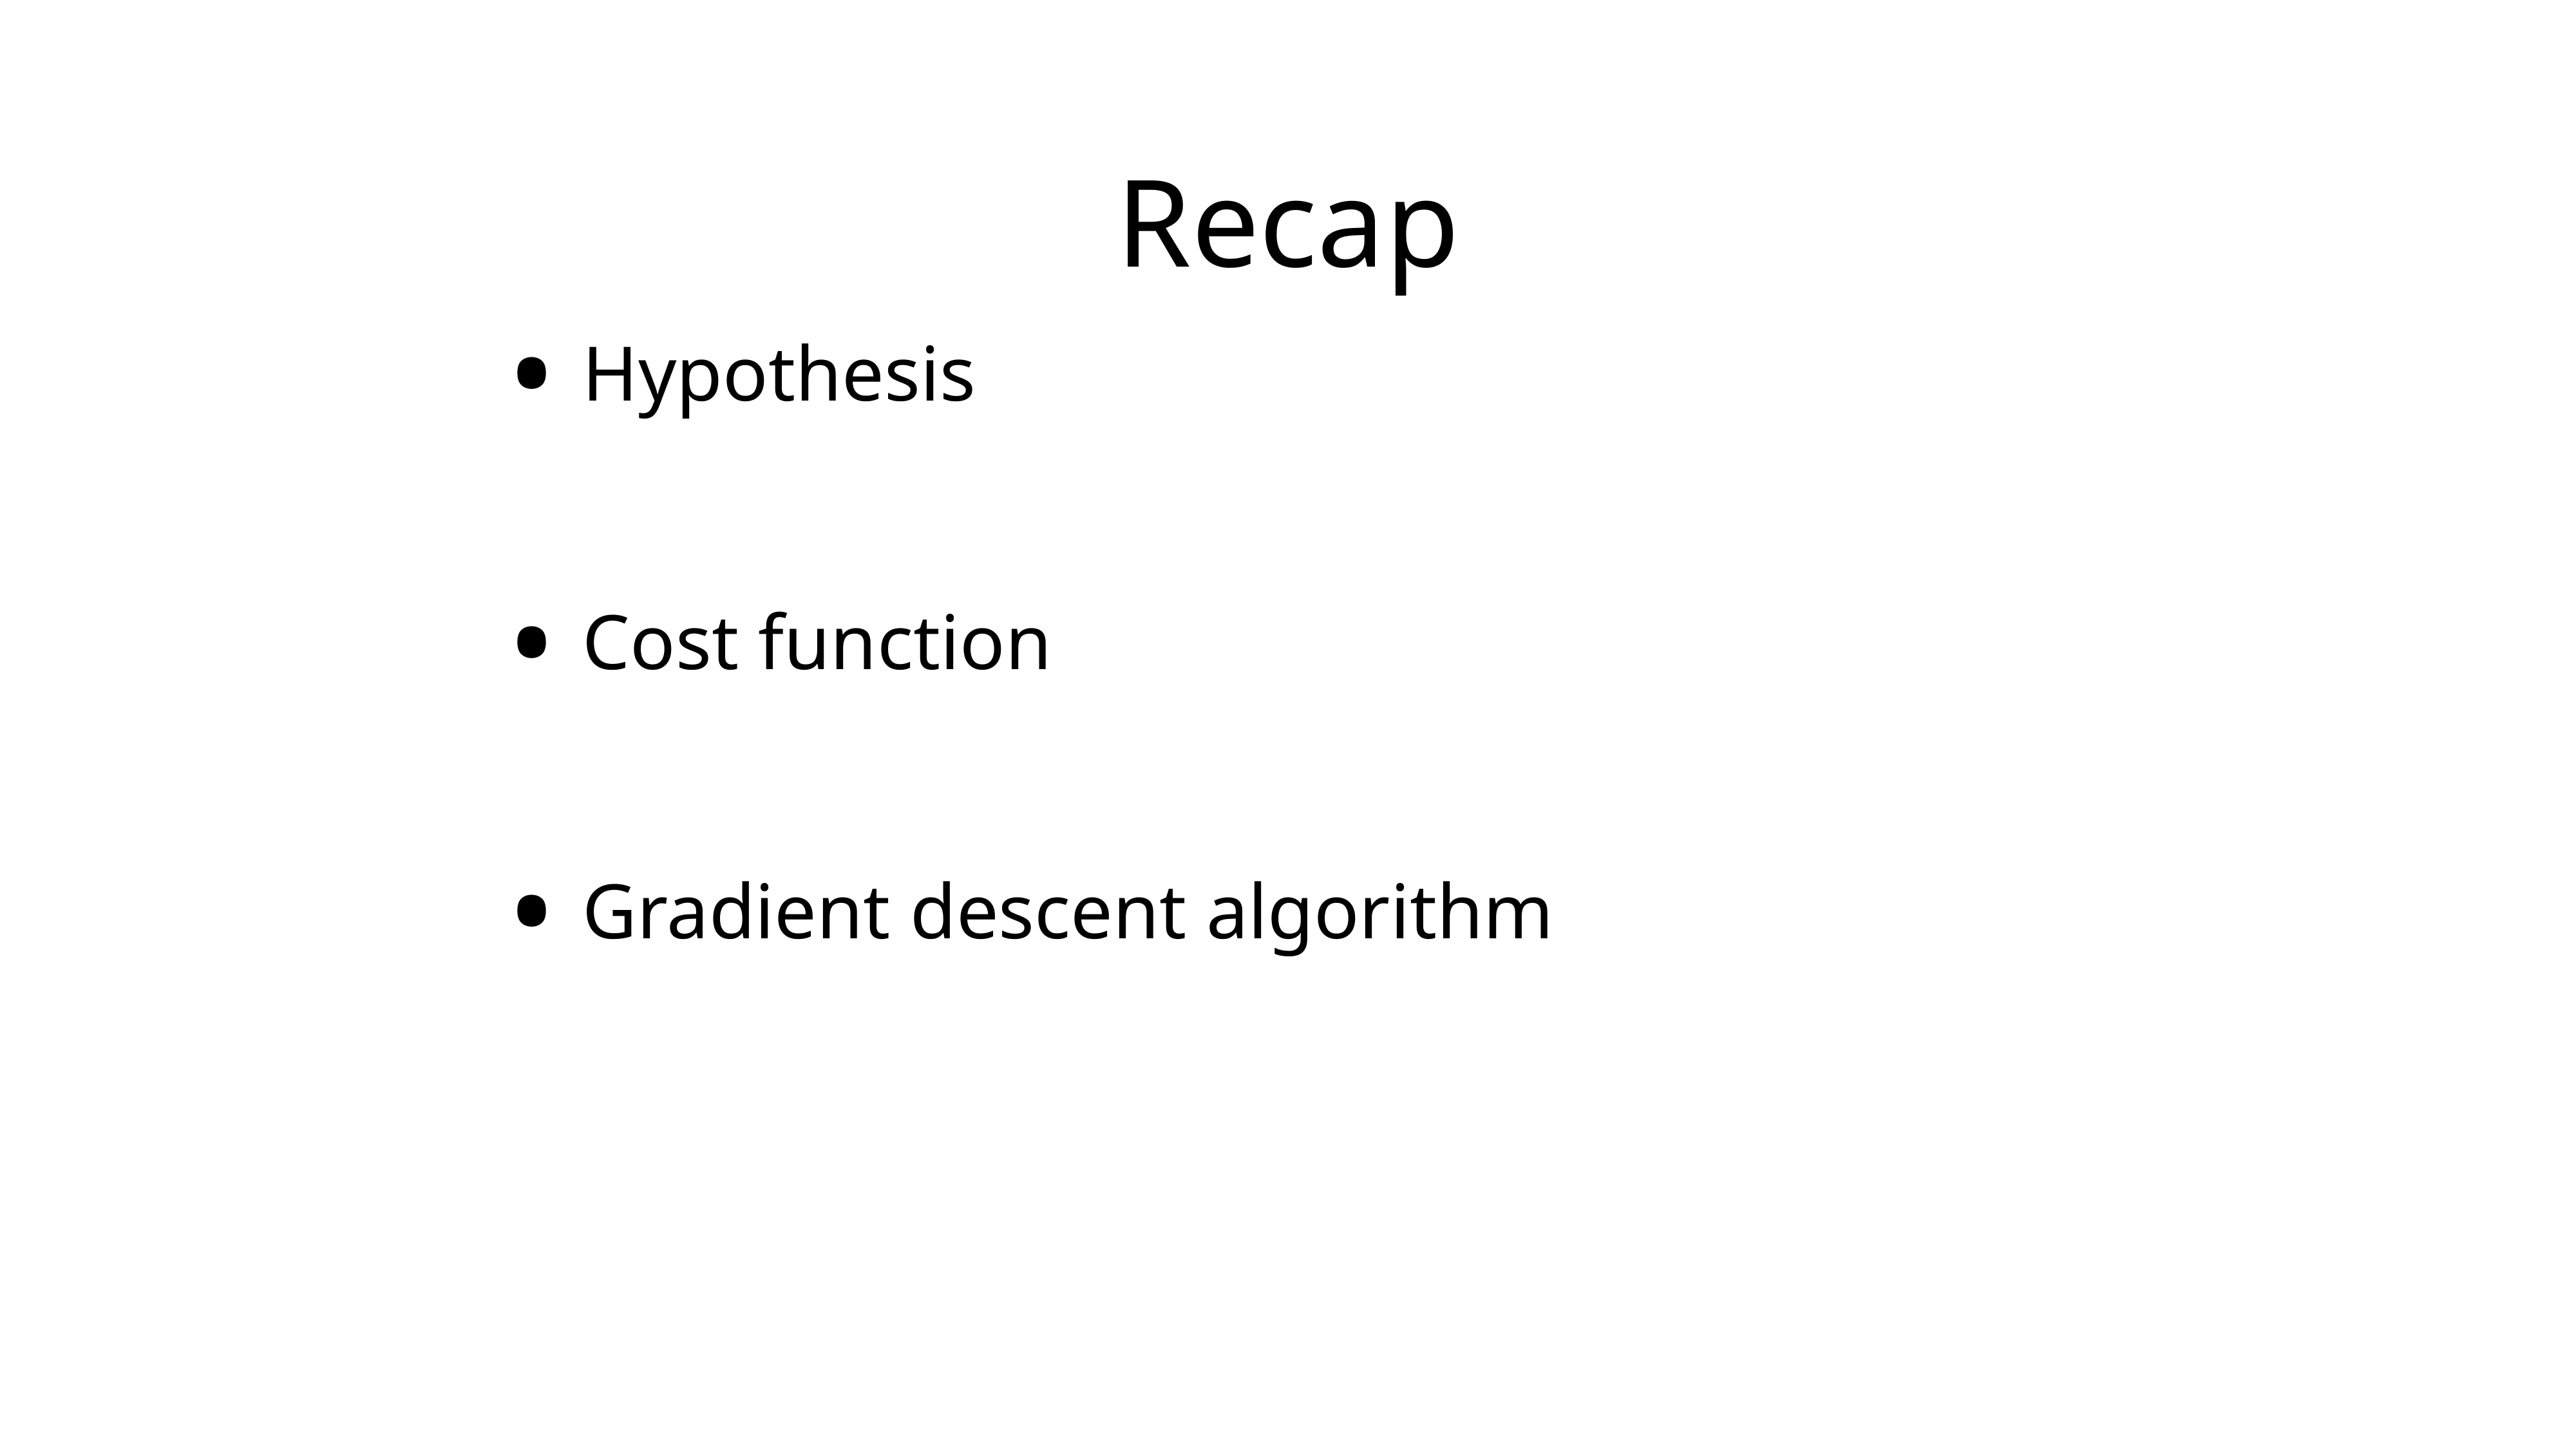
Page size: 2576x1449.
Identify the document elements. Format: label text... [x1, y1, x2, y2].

title Recap [0, 37, 2576, 401]
list Hypothesis Cost function Gradient descent algorithm [459, 283, 2014, 996]
